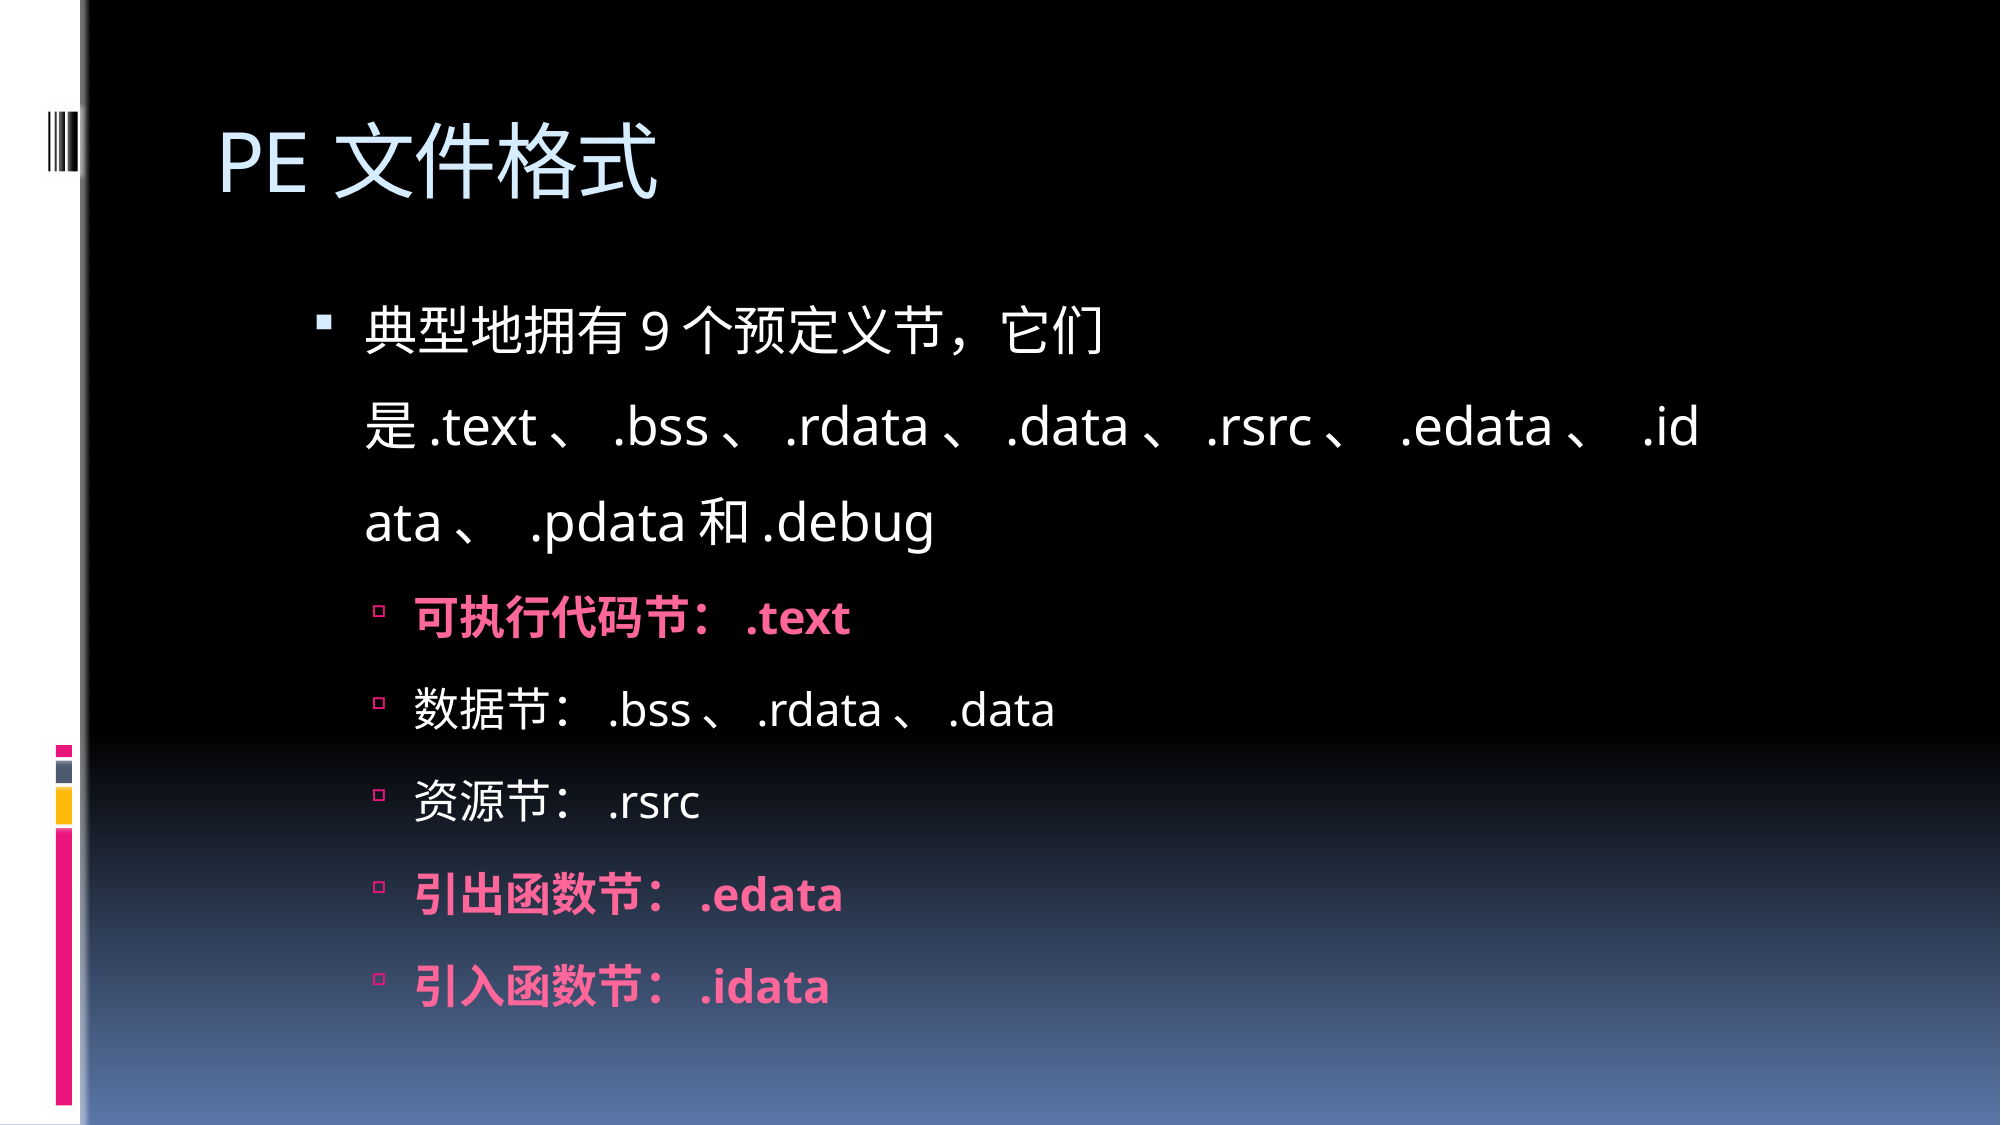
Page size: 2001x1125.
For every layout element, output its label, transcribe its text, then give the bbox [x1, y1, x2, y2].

list 典型地拥有9个预定义节，它们是.text、.bss、.rdata、.data、.rsrc、 .edata、 .idata、 .pdata和.debug 可执行代码节：.text 数据节：.bss、.rdata、.data 资源节：.rsrc 引出函数节：.edata 引入函数节：.idata [287, 257, 1725, 1024]
title PE文件格式 [200, 83, 1900, 234]
